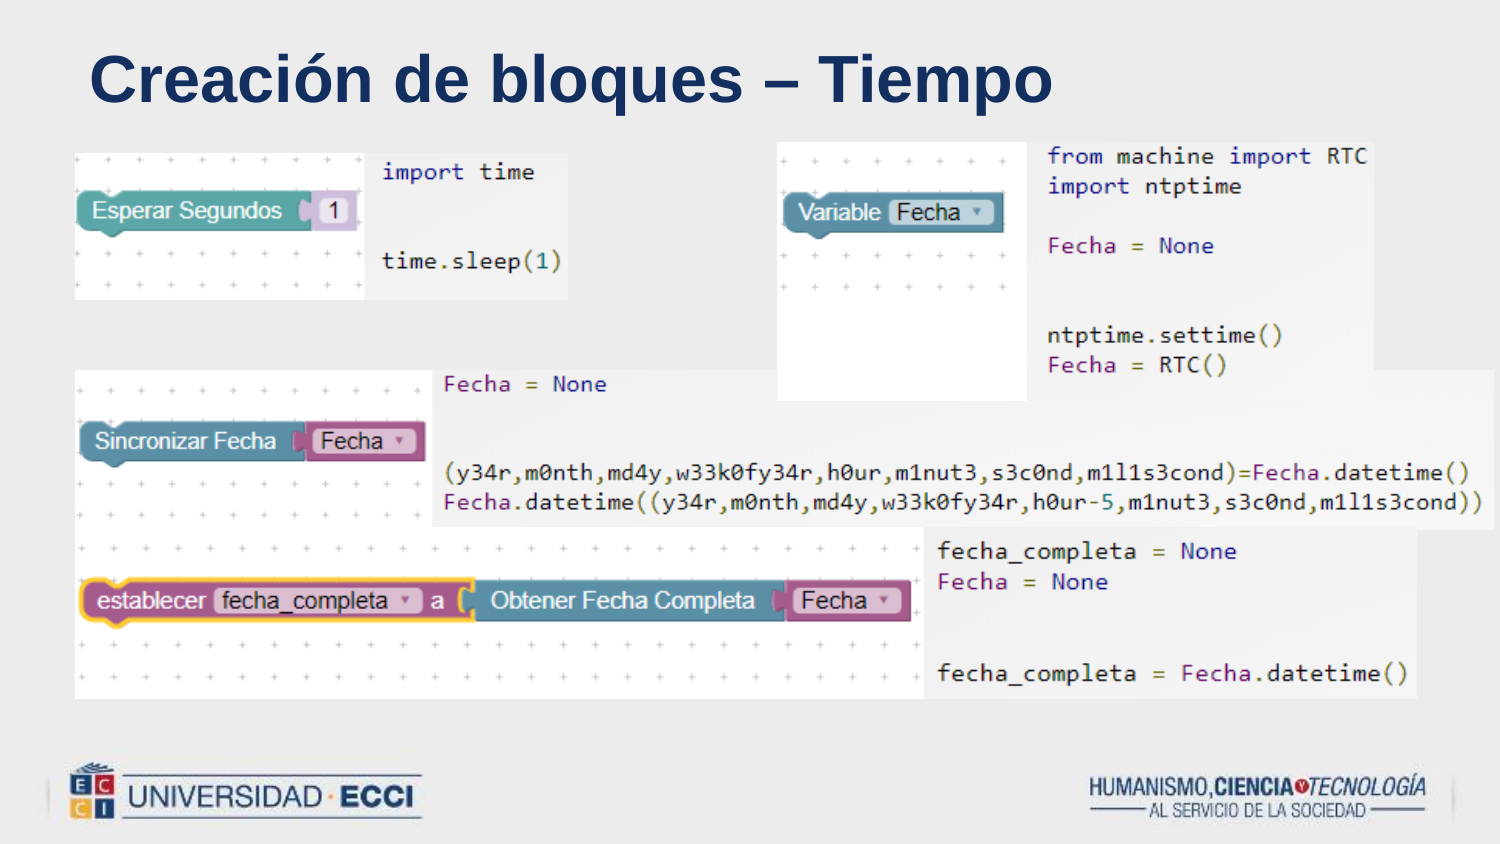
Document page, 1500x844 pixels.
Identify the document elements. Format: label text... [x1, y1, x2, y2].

list Creación de bloques – Tiempo [75, 28, 1223, 126]
picture [0, 0, 1500, 844]
